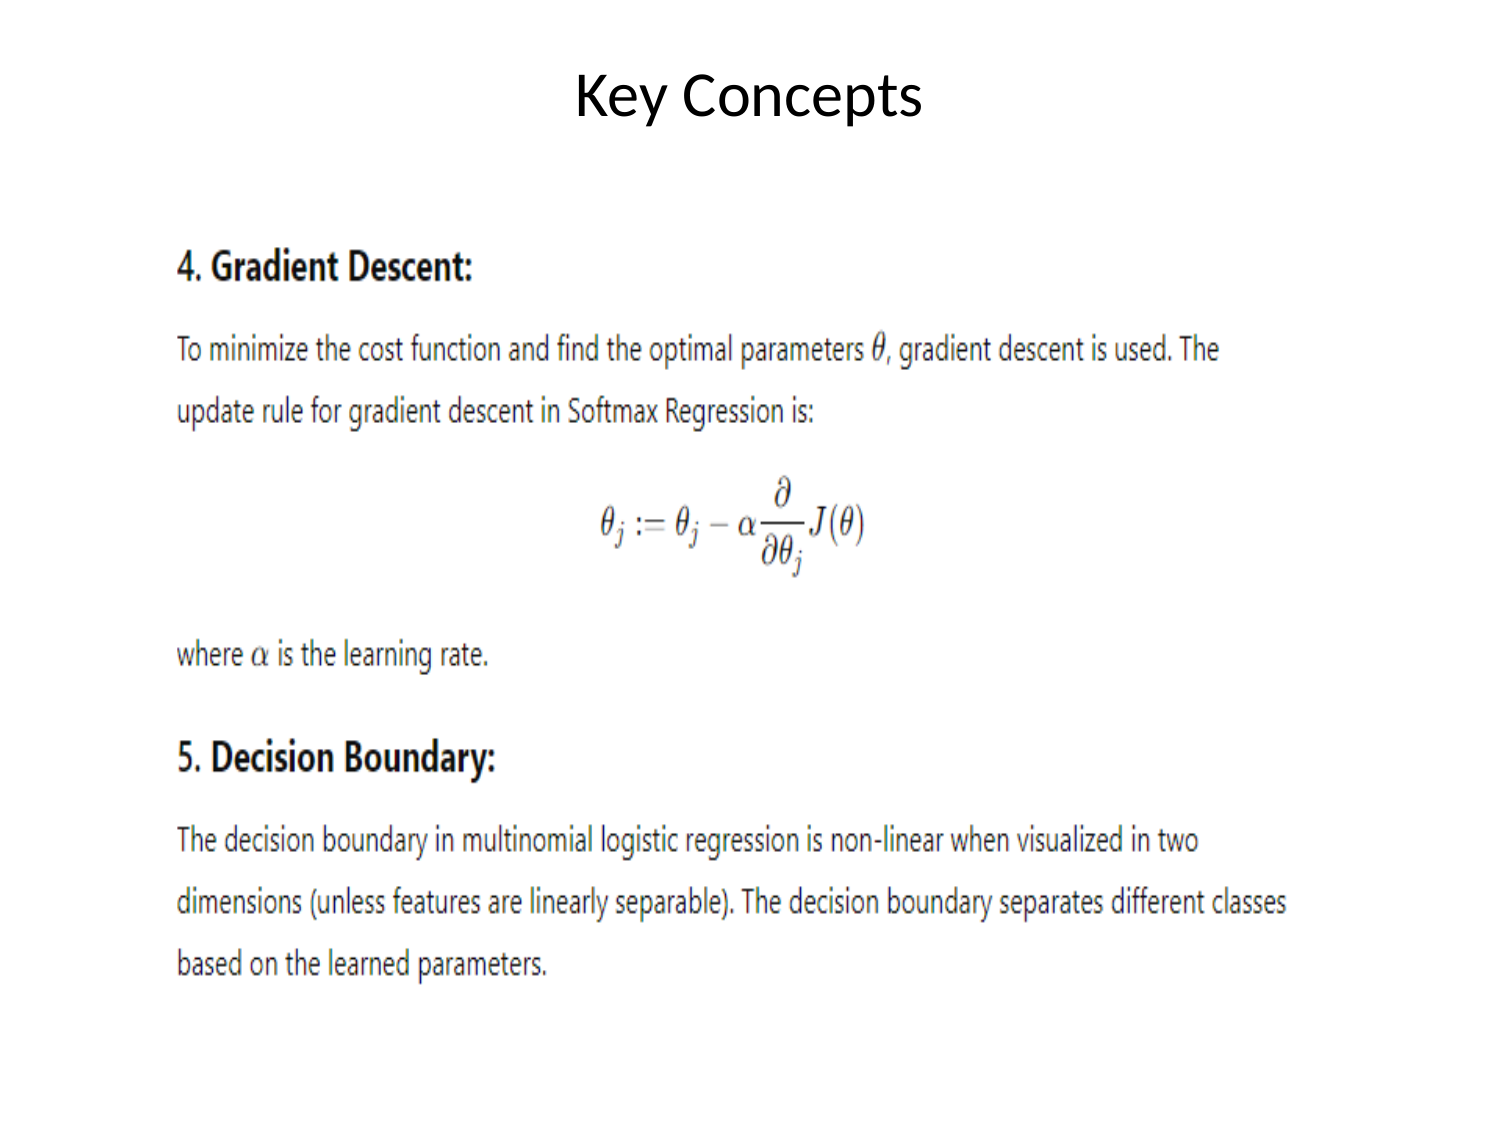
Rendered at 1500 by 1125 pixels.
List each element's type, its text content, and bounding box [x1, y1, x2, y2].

title Key Concepts [75, 45, 1425, 138]
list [162, 224, 1338, 1001]
